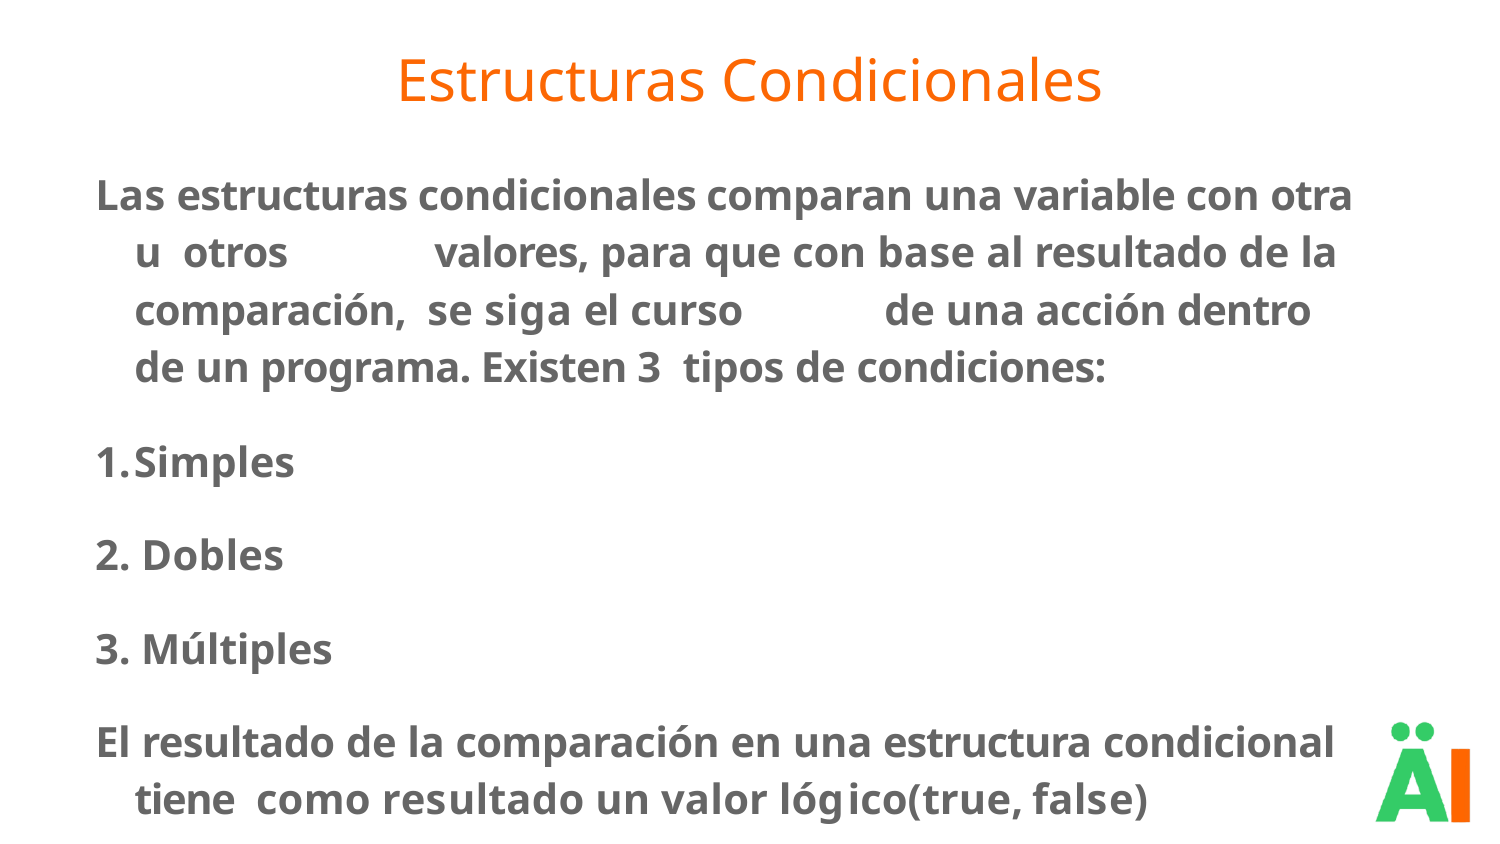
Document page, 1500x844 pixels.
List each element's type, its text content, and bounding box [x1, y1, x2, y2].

text_box Las estructuras condicionales comparan una variable con otra u otros valores, para que con base al resultado de la comparación, se siga el curso de una acción dentro de un programa. Existen 3 tipos de condiciones: Simples Dobles Múltiples El resultado de la comparación en una estructura condicional tiene como resultado un valor lógico(true, false) [93, 159, 1359, 824]
picture [1374, 721, 1472, 823]
text_box Estructuras Condicionales [281, 35, 1219, 121]
